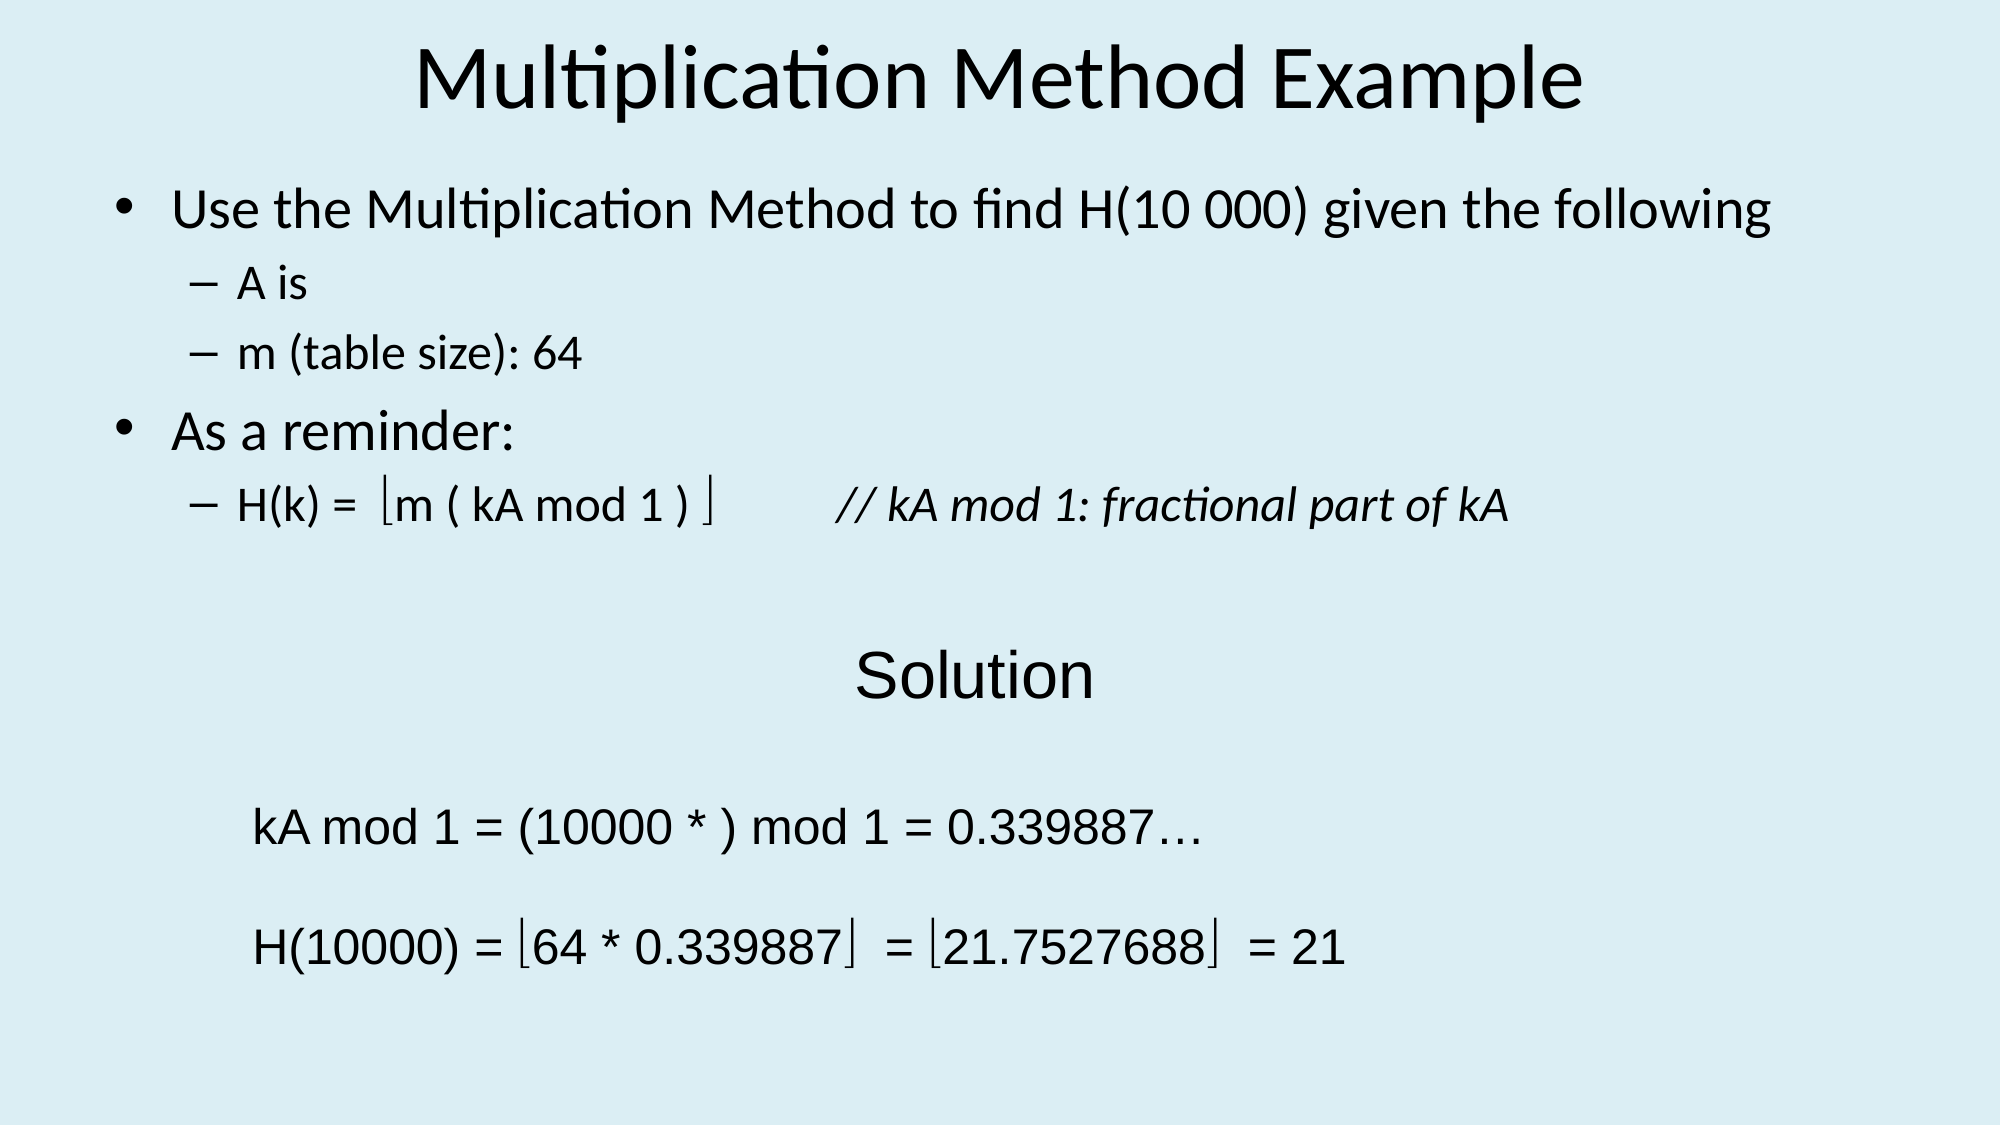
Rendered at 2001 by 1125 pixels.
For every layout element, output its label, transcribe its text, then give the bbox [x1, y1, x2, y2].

title Multiplication Method Example [324, 0, 1675, 144]
text_box [287, 837, 1713, 1125]
